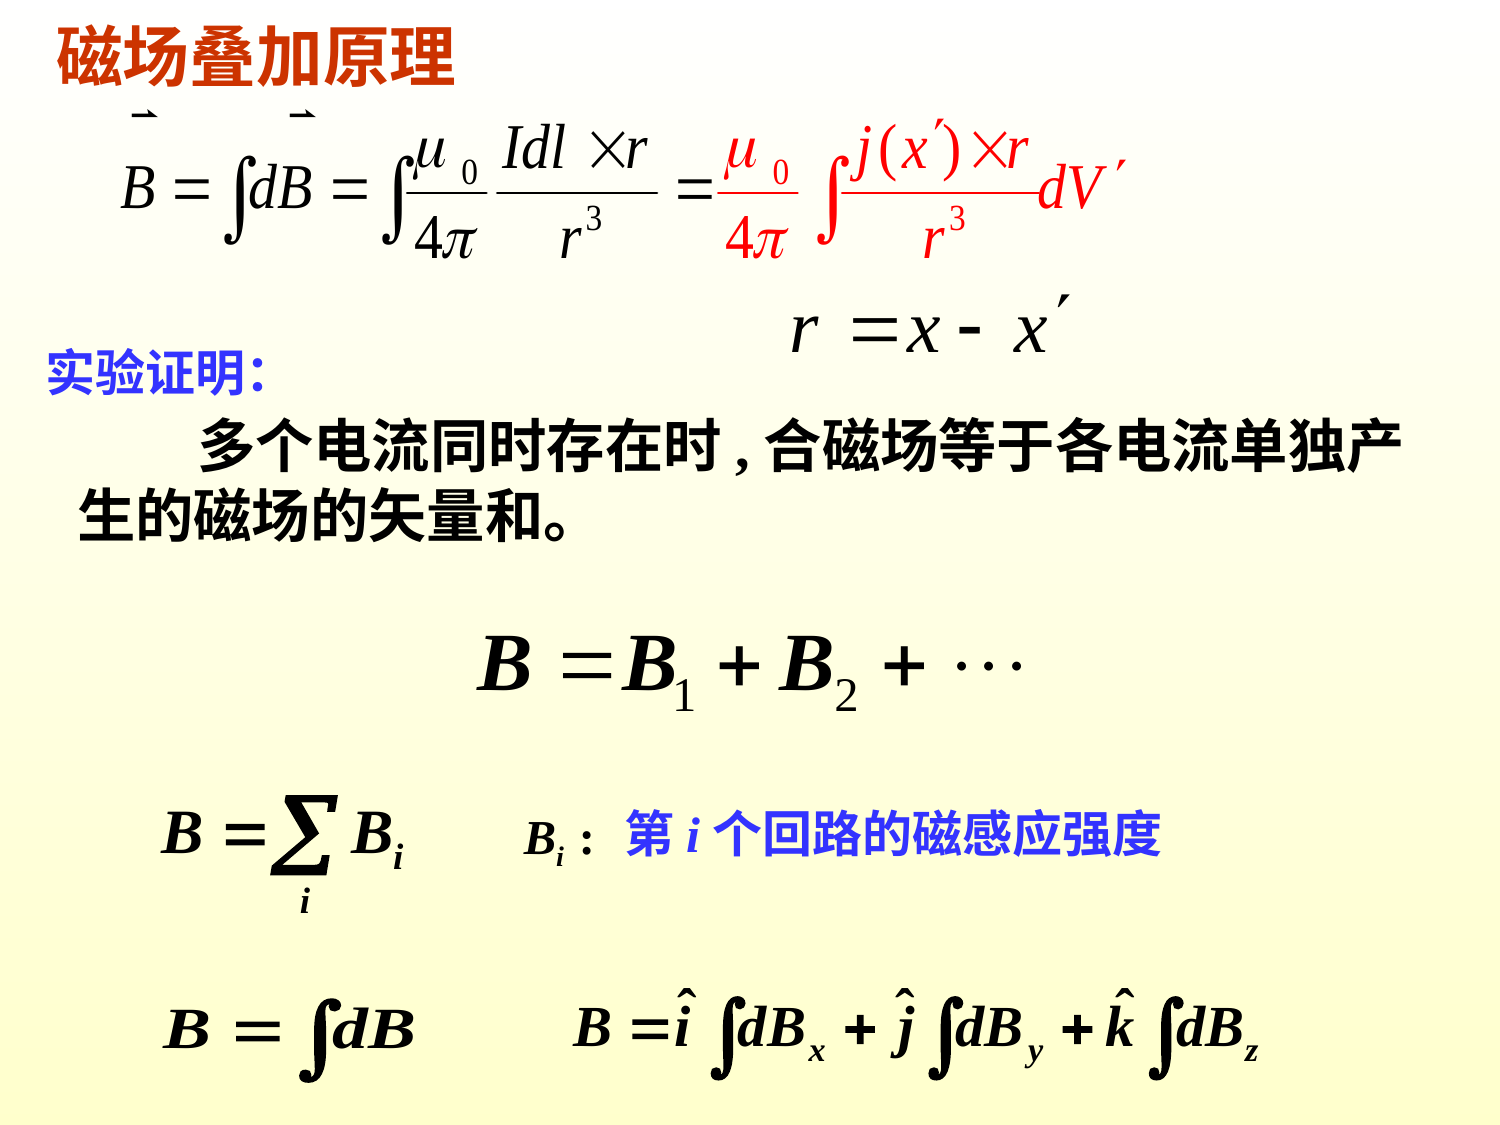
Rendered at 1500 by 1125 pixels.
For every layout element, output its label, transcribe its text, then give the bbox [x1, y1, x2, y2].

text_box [562, 973, 1276, 1086]
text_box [462, 593, 1026, 725]
text_box 实验证明： [30, 333, 311, 409]
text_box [514, 801, 601, 879]
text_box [109, 97, 1131, 289]
text_box 磁场叠加原理 [41, 7, 779, 102]
text_box 多个电流同时存在时,合磁场等于各电流单独产生的磁场的矢量和。 [62, 401, 1463, 556]
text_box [149, 975, 432, 1125]
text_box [149, 784, 426, 928]
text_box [777, 283, 1081, 372]
text_box 第i个回路的磁感应强度 [609, 795, 1177, 870]
